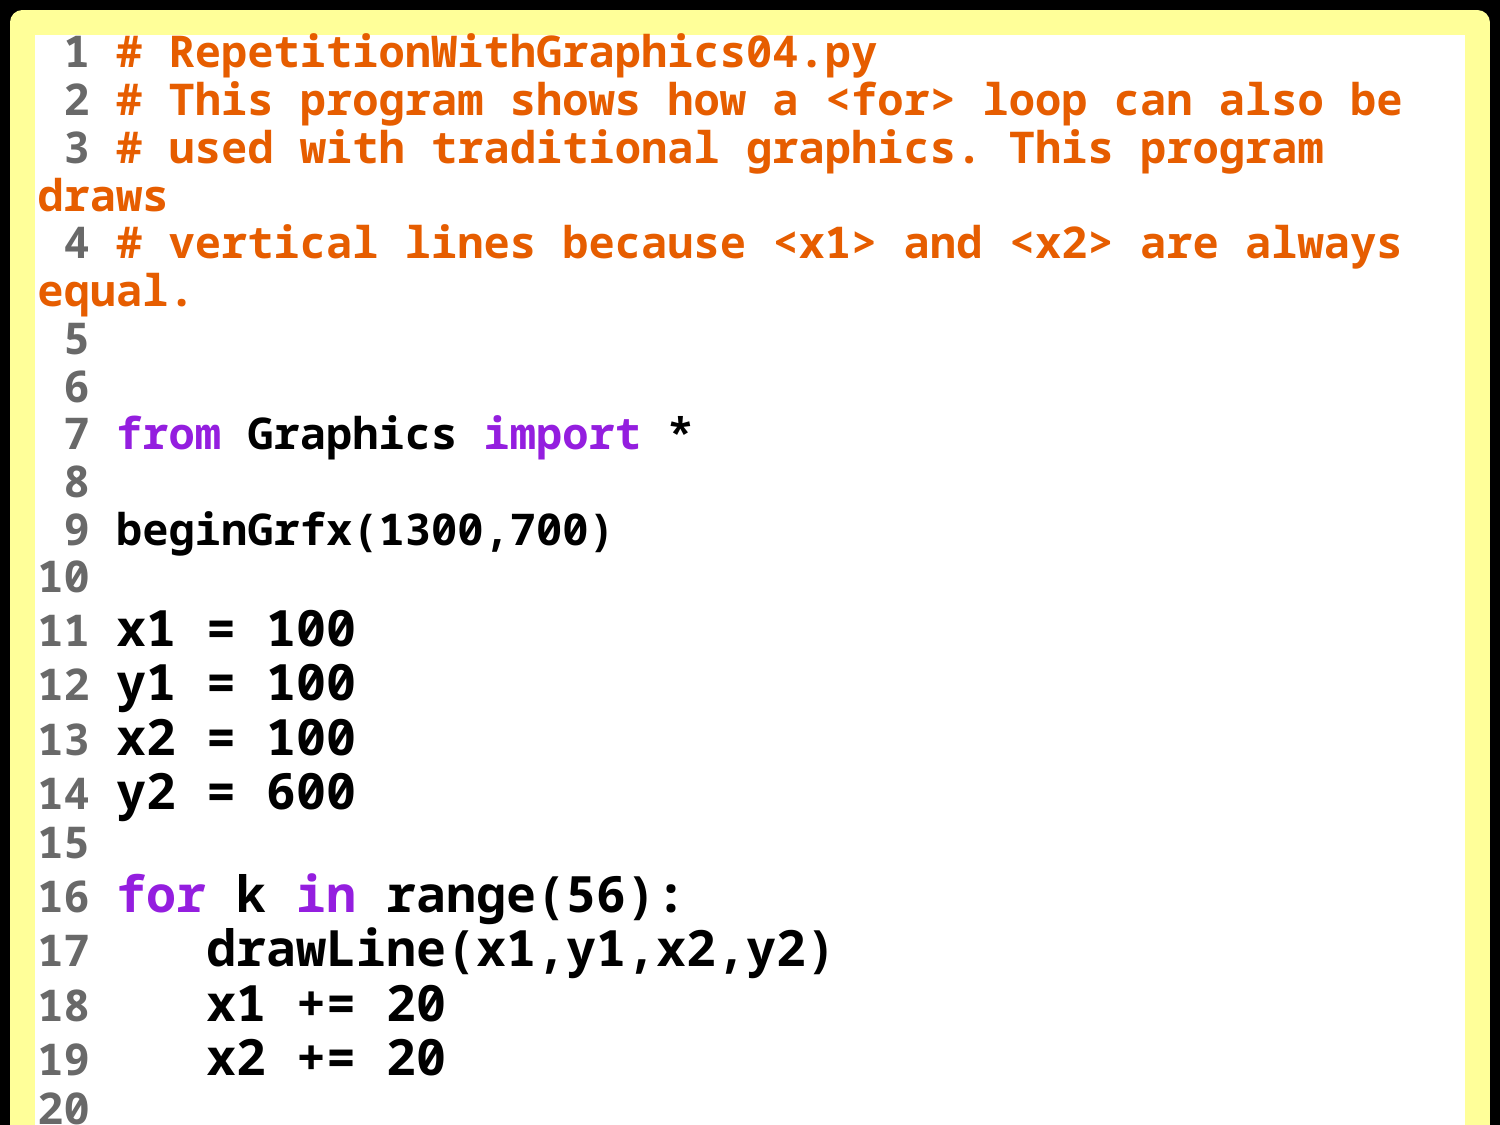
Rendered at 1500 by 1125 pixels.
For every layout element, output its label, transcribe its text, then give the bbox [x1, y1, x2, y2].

text_box 1 # RepetitionWithGraphics04.py 2 # This program shows how a <for> loop can also be 3 # used with traditional graphics. This program draws 4 # vertical lines because <x1> and <x2> are always equal. 5 6 7 from Graphics import * 8 9 beginGrfx(1300,700) 10 11 x1 = 100 12 y1 = 100 13 x2 = 100 14 y2 = 600 15 16 for k in range(56): 17 drawLine(x1,y1,x2,y2) 18 x1 += 20 19 x2 += 20 20 21 endGrfx() [22, 22, 1478, 1125]
